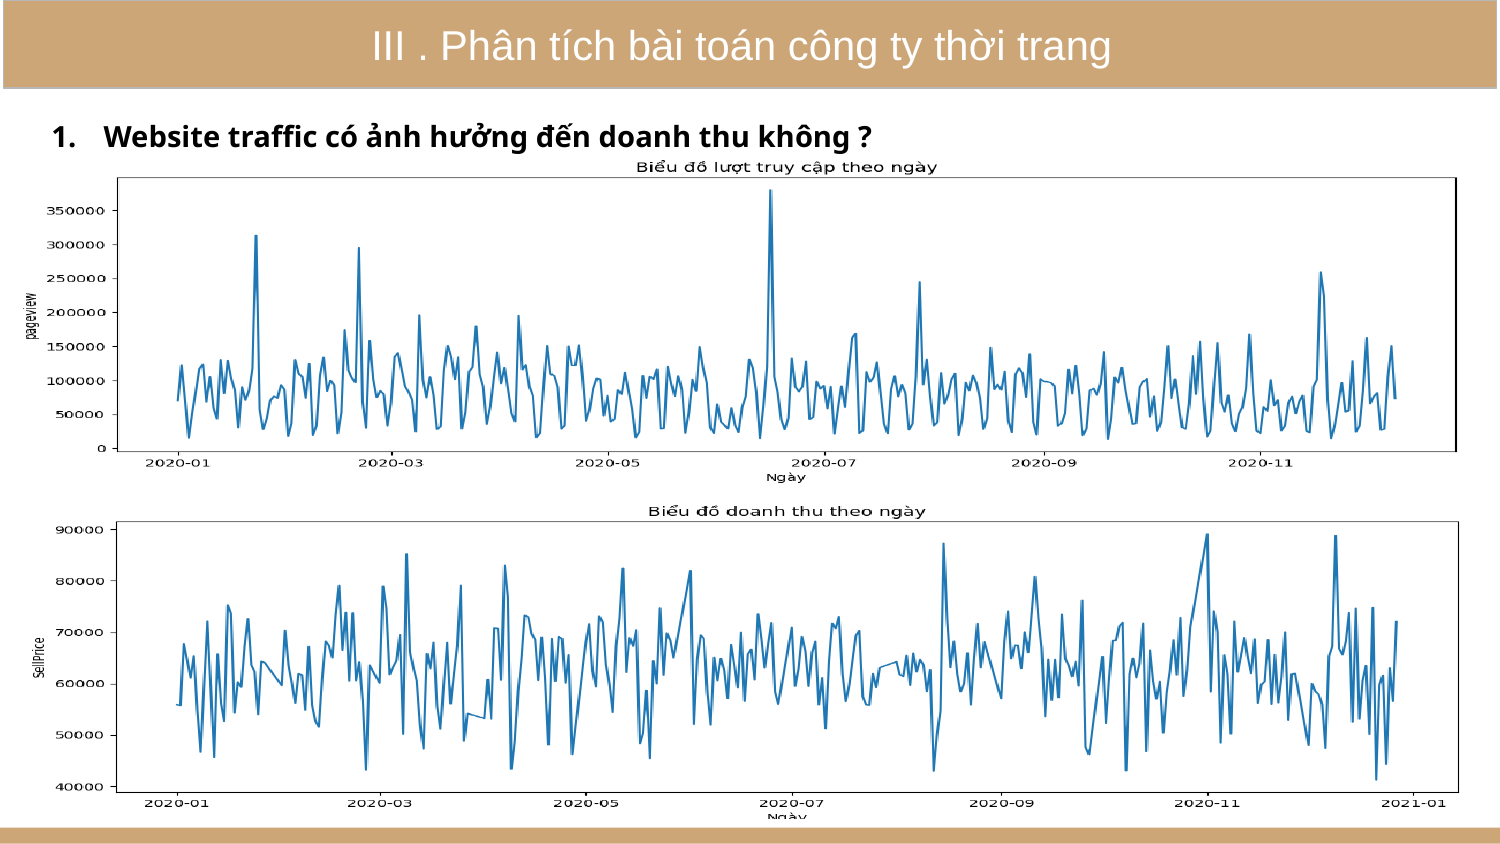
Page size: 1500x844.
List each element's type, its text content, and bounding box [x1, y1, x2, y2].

text_box III . Phân tích bài toán công ty thời trang [3, 0, 1497, 88]
picture [13, 155, 1464, 485]
picture [24, 498, 1464, 819]
text_box Website traffic có ảnh hưởng đến doanh thu không ? [13, 102, 982, 155]
